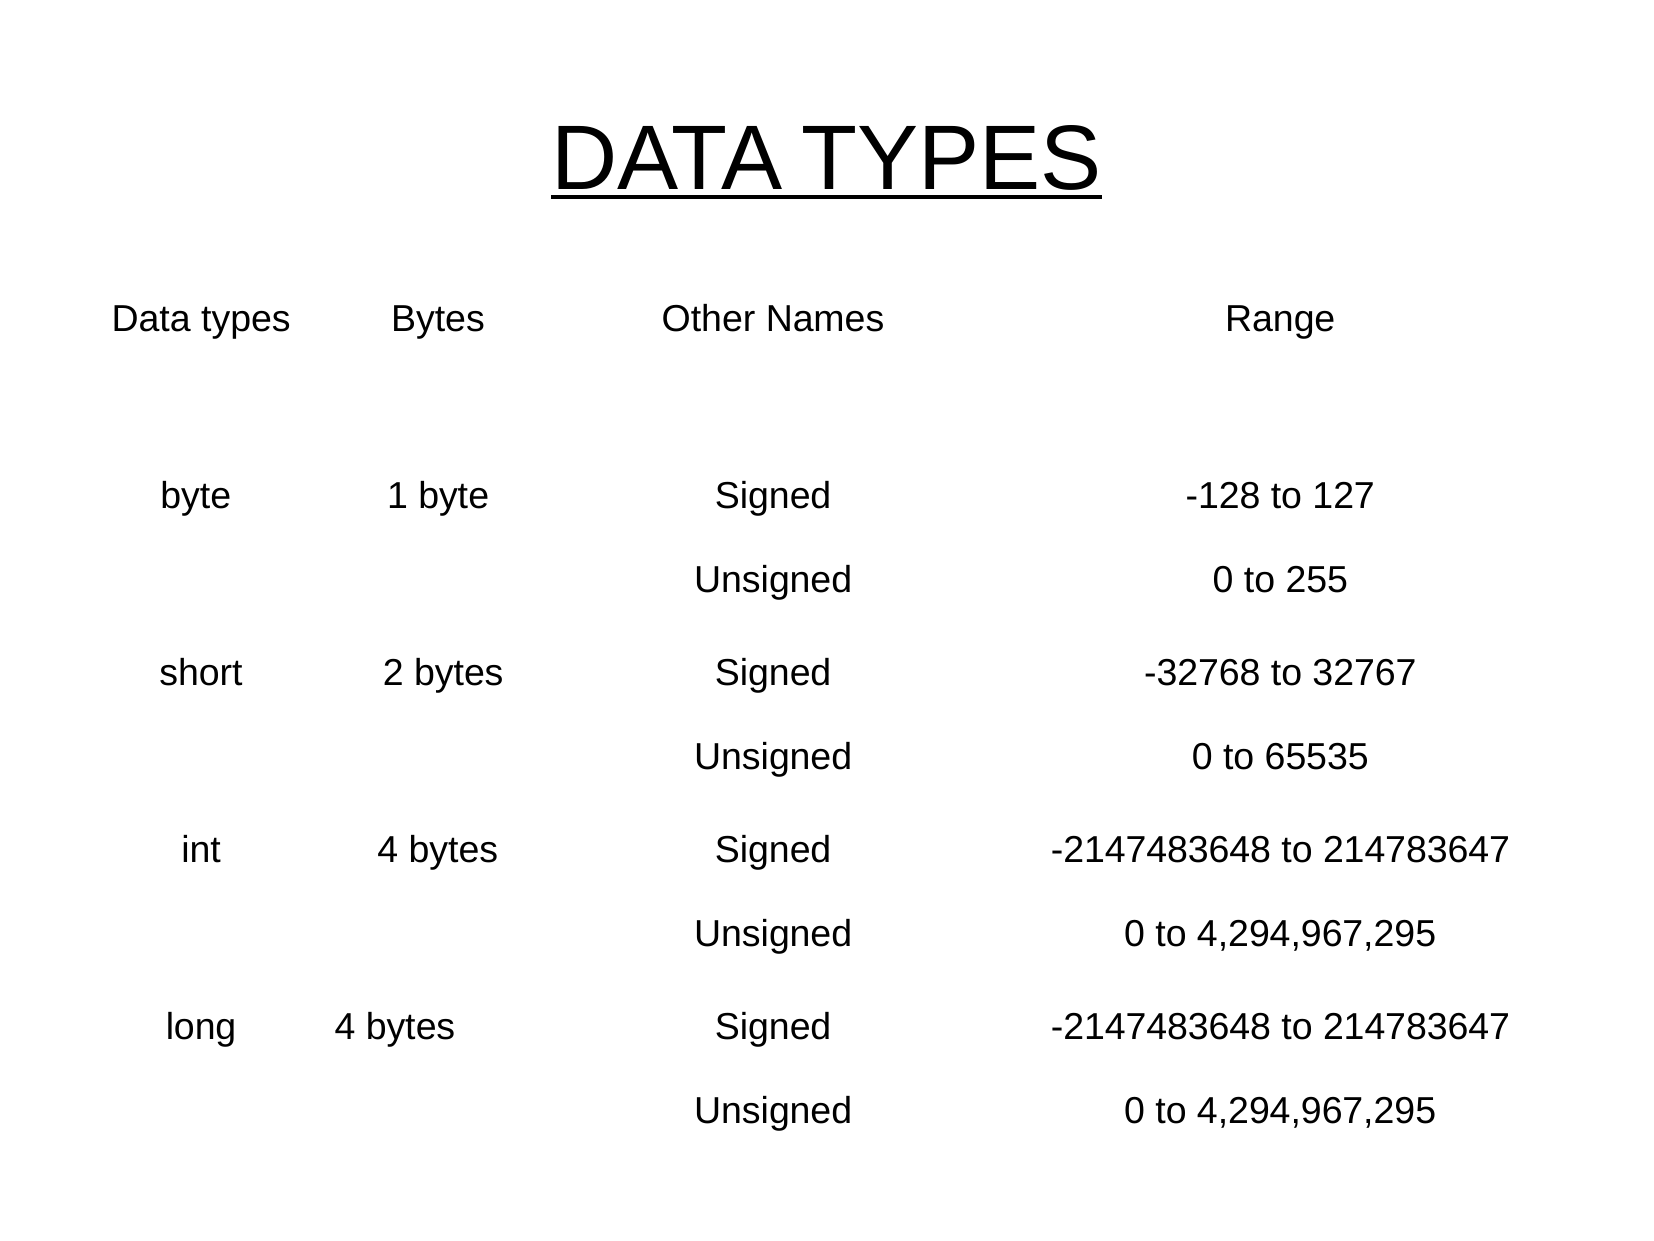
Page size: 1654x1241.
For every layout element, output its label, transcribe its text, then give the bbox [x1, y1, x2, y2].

table_cell Signed Unsigned [556, 644, 990, 821]
table_cell int [83, 821, 319, 998]
table_header Bytes [319, 290, 556, 467]
table_header Range [990, 290, 1571, 467]
text_box DATA TYPES [82, 49, 1571, 257]
table_cell -2147483648 to 214783647 0 to 4,294,967,295 [990, 821, 1571, 998]
table_cell Signed Unsigned [556, 998, 990, 1175]
table_cell short [83, 644, 319, 821]
table_header Data types [83, 290, 319, 467]
table_cell -128 to 127 0 to 255 [990, 467, 1571, 644]
table_cell 4 bytes [319, 998, 556, 1175]
table_cell 2 bytes [319, 644, 556, 821]
table_cell Signed Unsigned [556, 821, 990, 998]
table_cell -32768 to 32767 0 to 65535 [990, 644, 1571, 821]
table_cell Signed Unsigned [556, 467, 990, 644]
table_cell long [83, 998, 319, 1175]
table_header Other Names [556, 290, 990, 467]
table_cell 1 byte [319, 467, 556, 644]
table_cell byte [83, 467, 319, 644]
table_cell -2147483648 to 214783647 0 to 4,294,967,295 [990, 998, 1571, 1175]
table_cell 4 bytes [319, 821, 556, 998]
